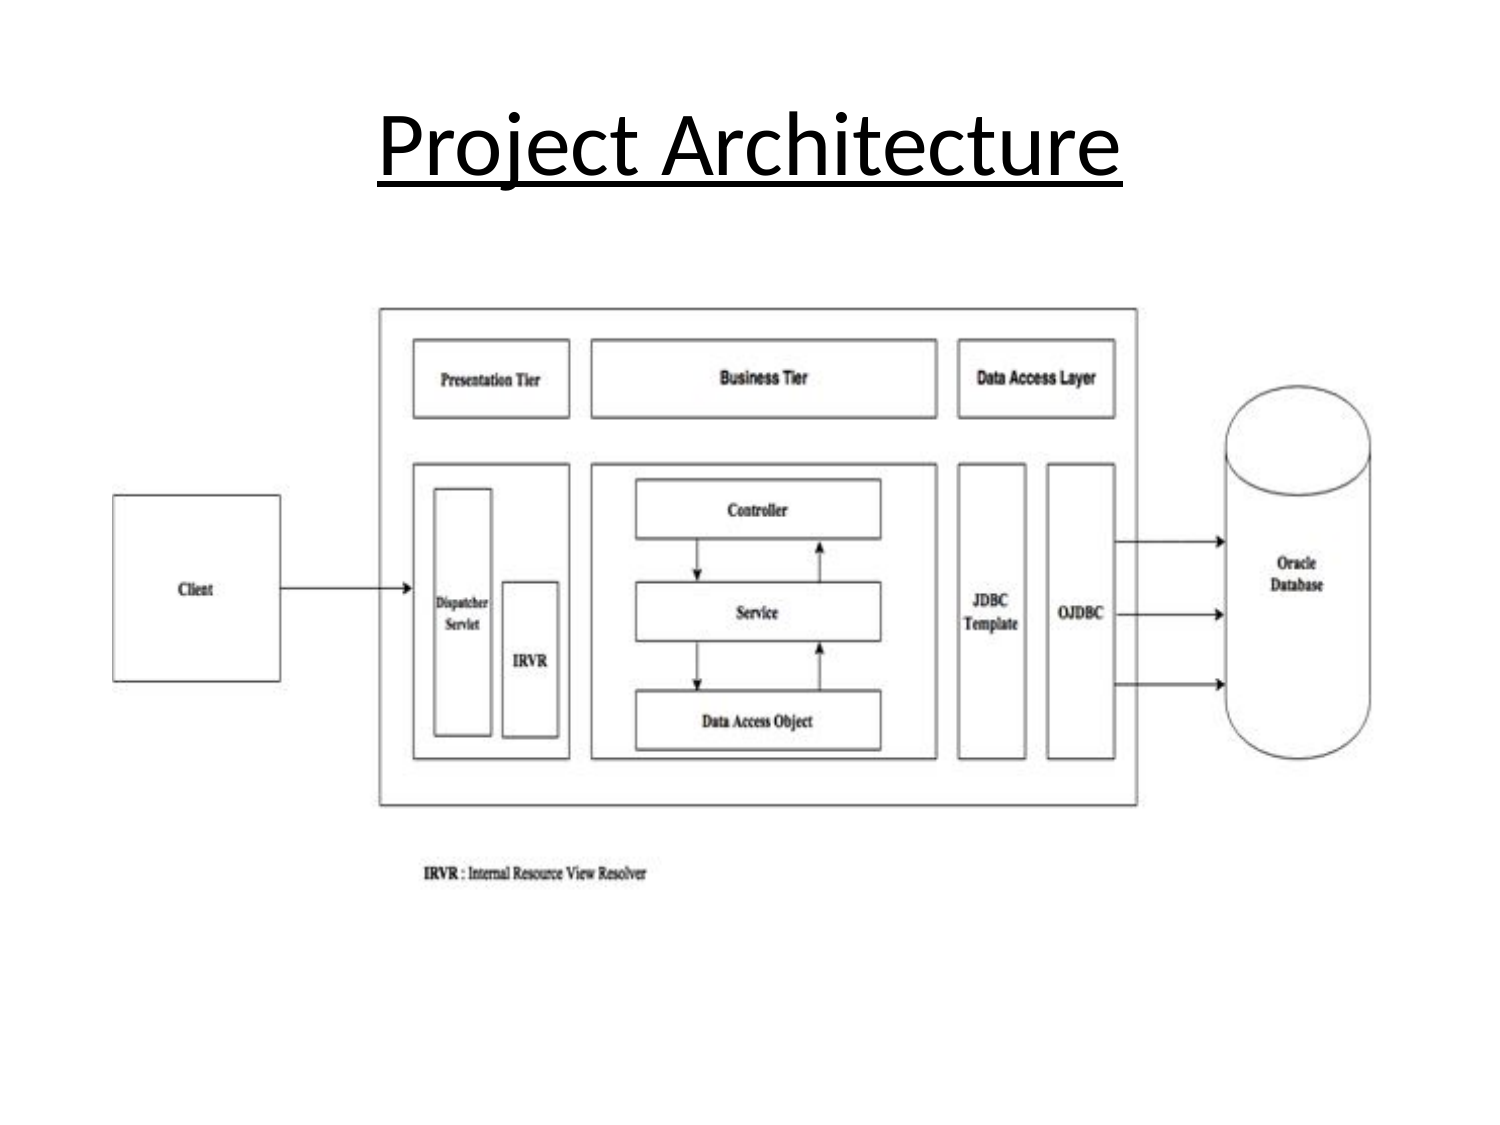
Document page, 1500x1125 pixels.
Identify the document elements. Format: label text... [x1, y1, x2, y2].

title Project Architecture [75, 45, 1425, 233]
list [112, 274, 1420, 914]
